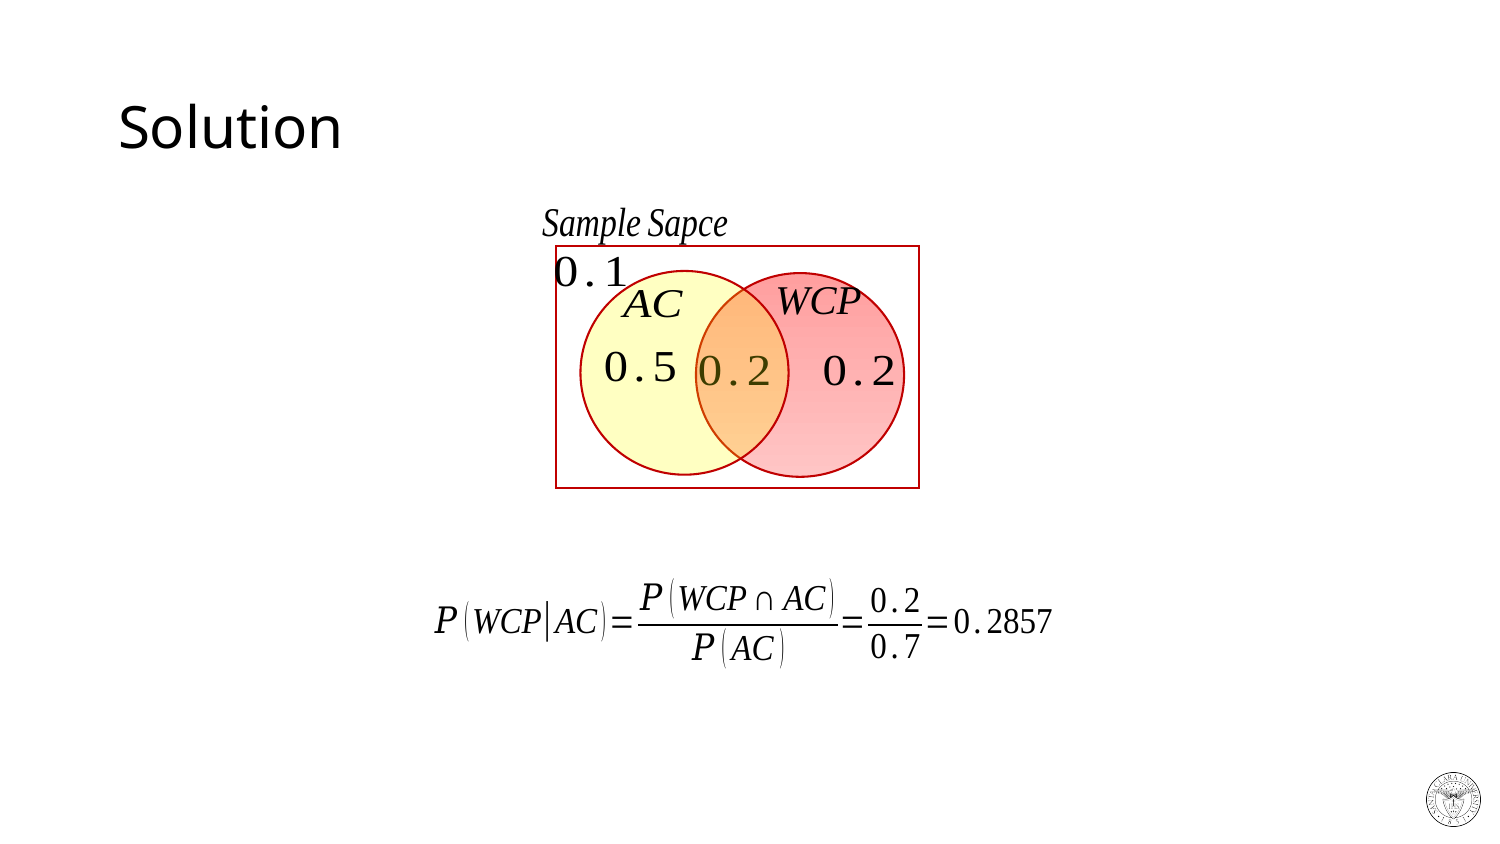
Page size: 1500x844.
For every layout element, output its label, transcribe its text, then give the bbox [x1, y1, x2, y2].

list [103, 193, 1397, 760]
title Solution [103, 44, 1397, 169]
picture [1426, 772, 1481, 827]
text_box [539, 201, 919, 489]
